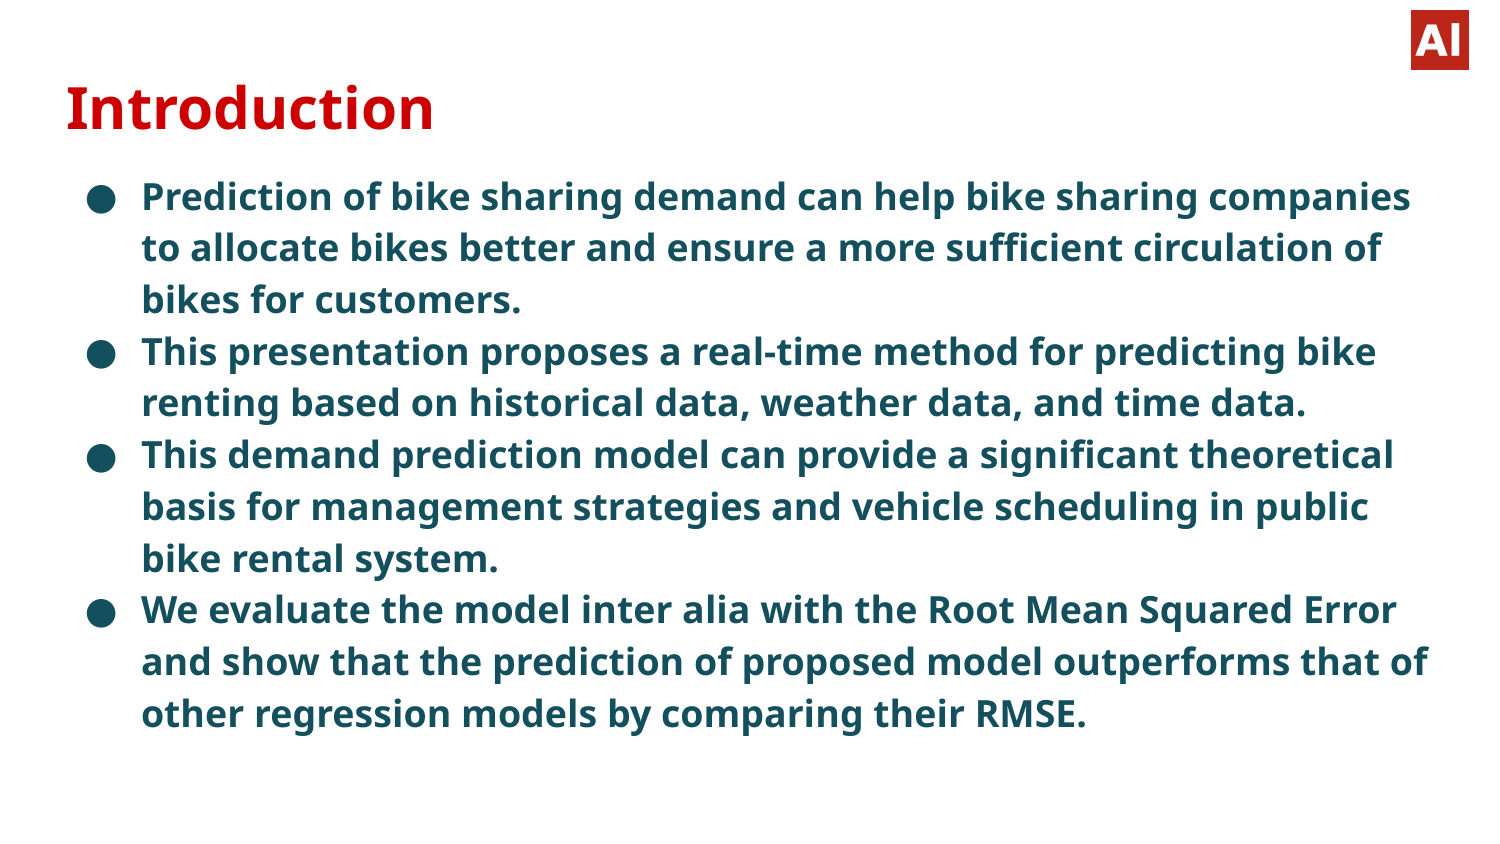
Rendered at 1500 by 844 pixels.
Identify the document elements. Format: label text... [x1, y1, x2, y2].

list Prediction of bike sharing demand can help bike sharing companies to allocate bikes better and ensure a more sufficient circulation of bikes for customers. This presentation proposes a real-time method for predicting bike renting based on historical data, weather data, and time data. This demand prediction model can provide a significant theoretical basis for management strategies and vehicle scheduling in public bike rental system. We evaluate the model inter alia with the Root Mean Squared Error and show that the prediction of proposed model outperforms that of other regression models by comparing their RMSE. [51, 150, 1449, 824]
picture [1411, 10, 1469, 70]
title Introduction [51, 56, 1449, 150]
